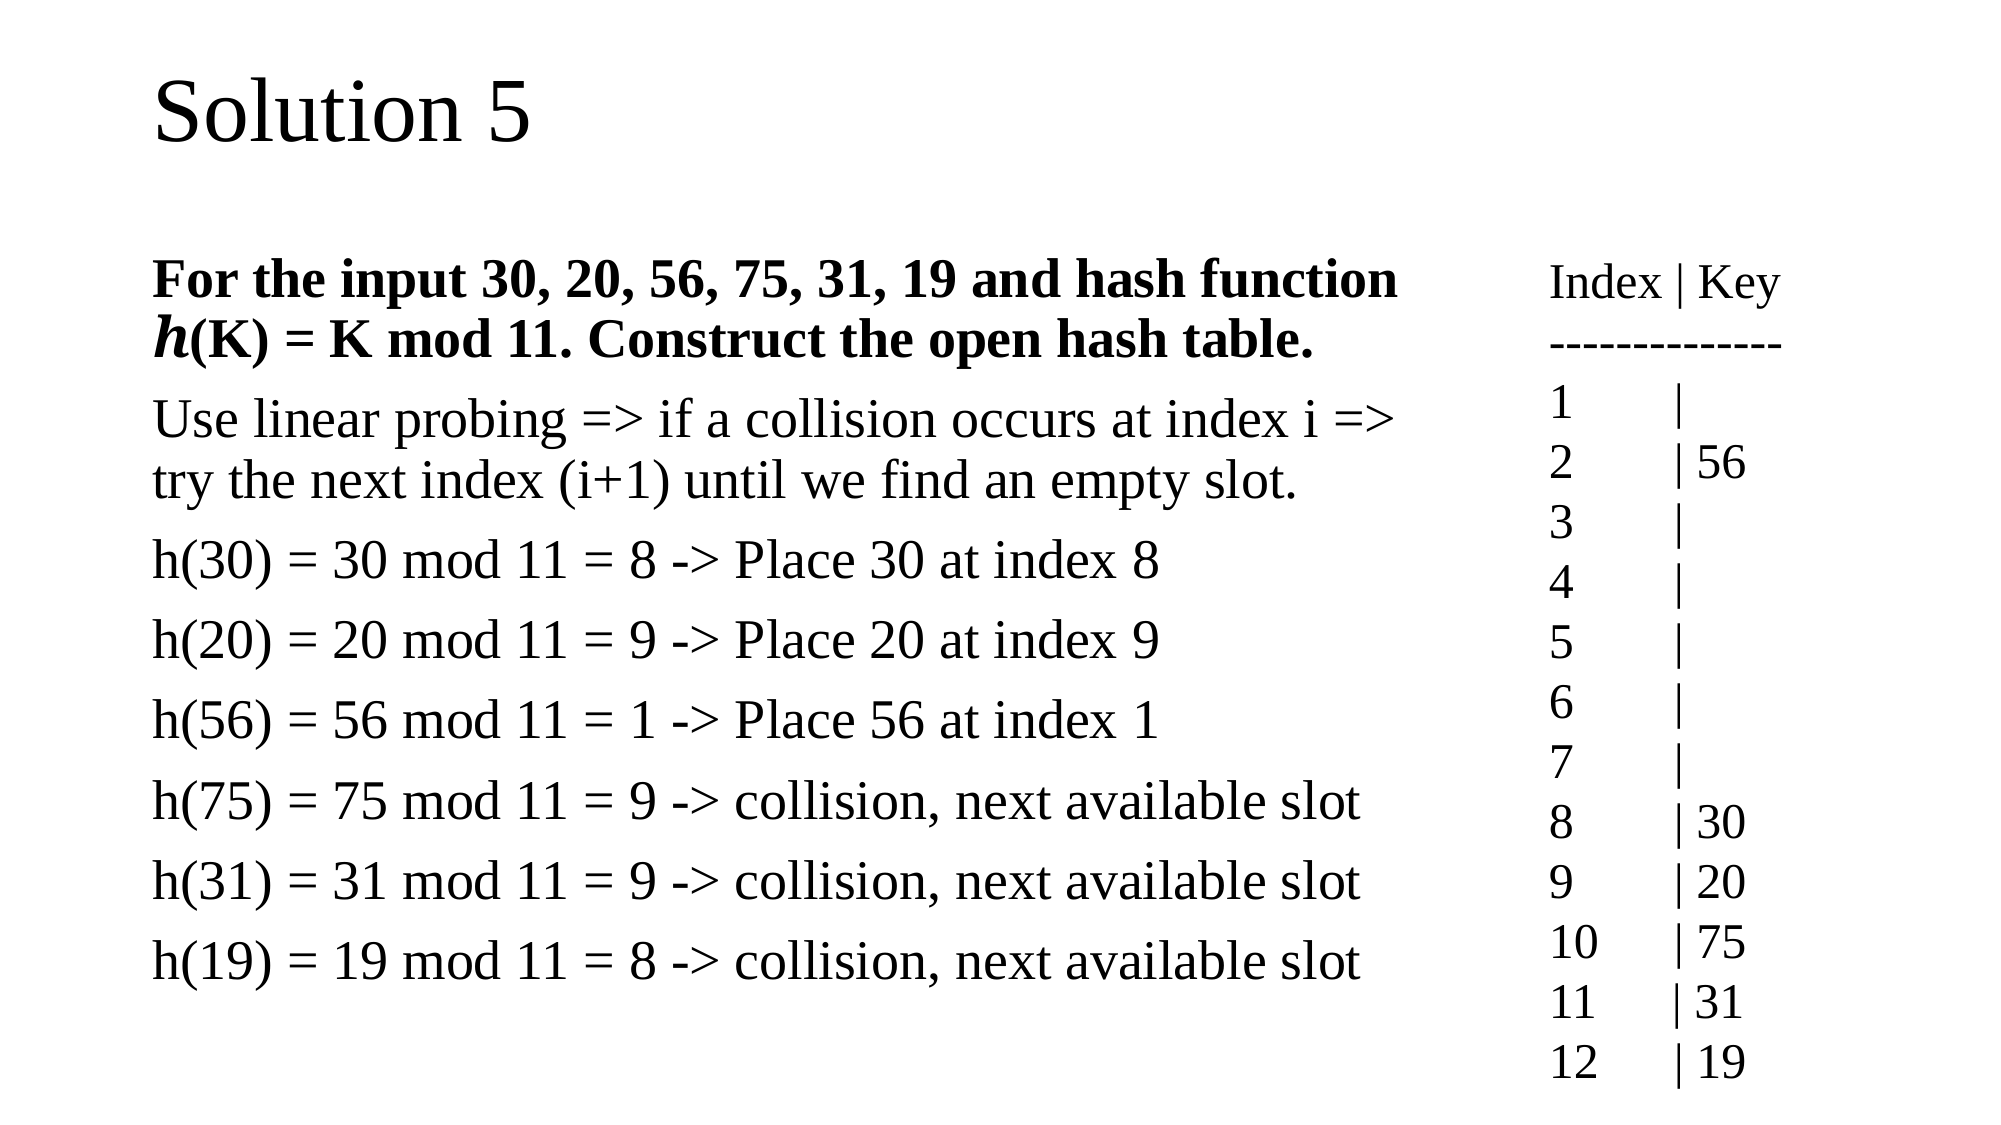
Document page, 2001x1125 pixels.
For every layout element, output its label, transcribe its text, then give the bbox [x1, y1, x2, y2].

list For the input 30, 20, 56, 75, 31, 19 and hash function ℎ(K) = K mod 11. Construct the open hash table. Use linear probing => if a collision occurs at index i => try the next index (i+1) until we find an empty slot. h(30) = 30 mod 11 = 8 -> Place 30 at index 8 h(20) = 20 mod 11 = 9 -> Place 20 at index 9 h(56) = 56 mod 11 = 1 -> Place 56 at index 1 h(75) = 75 mod 11 = 9 -> collision, next available slot h(31) = 31 mod 11 = 9 -> collision, next available slot h(19) = 19 mod 11 = 8 -> collision, next available slot [137, 241, 1460, 1014]
title Solution 5 [137, 3, 1863, 221]
text_box Index | Key -------------- 1 | 2 | 56 3 | 4 | 5 | 6 | 7 | 8 | 30 9 | 20 10 | 75 11 | 31 12 | 19 [1534, 241, 1924, 1097]
